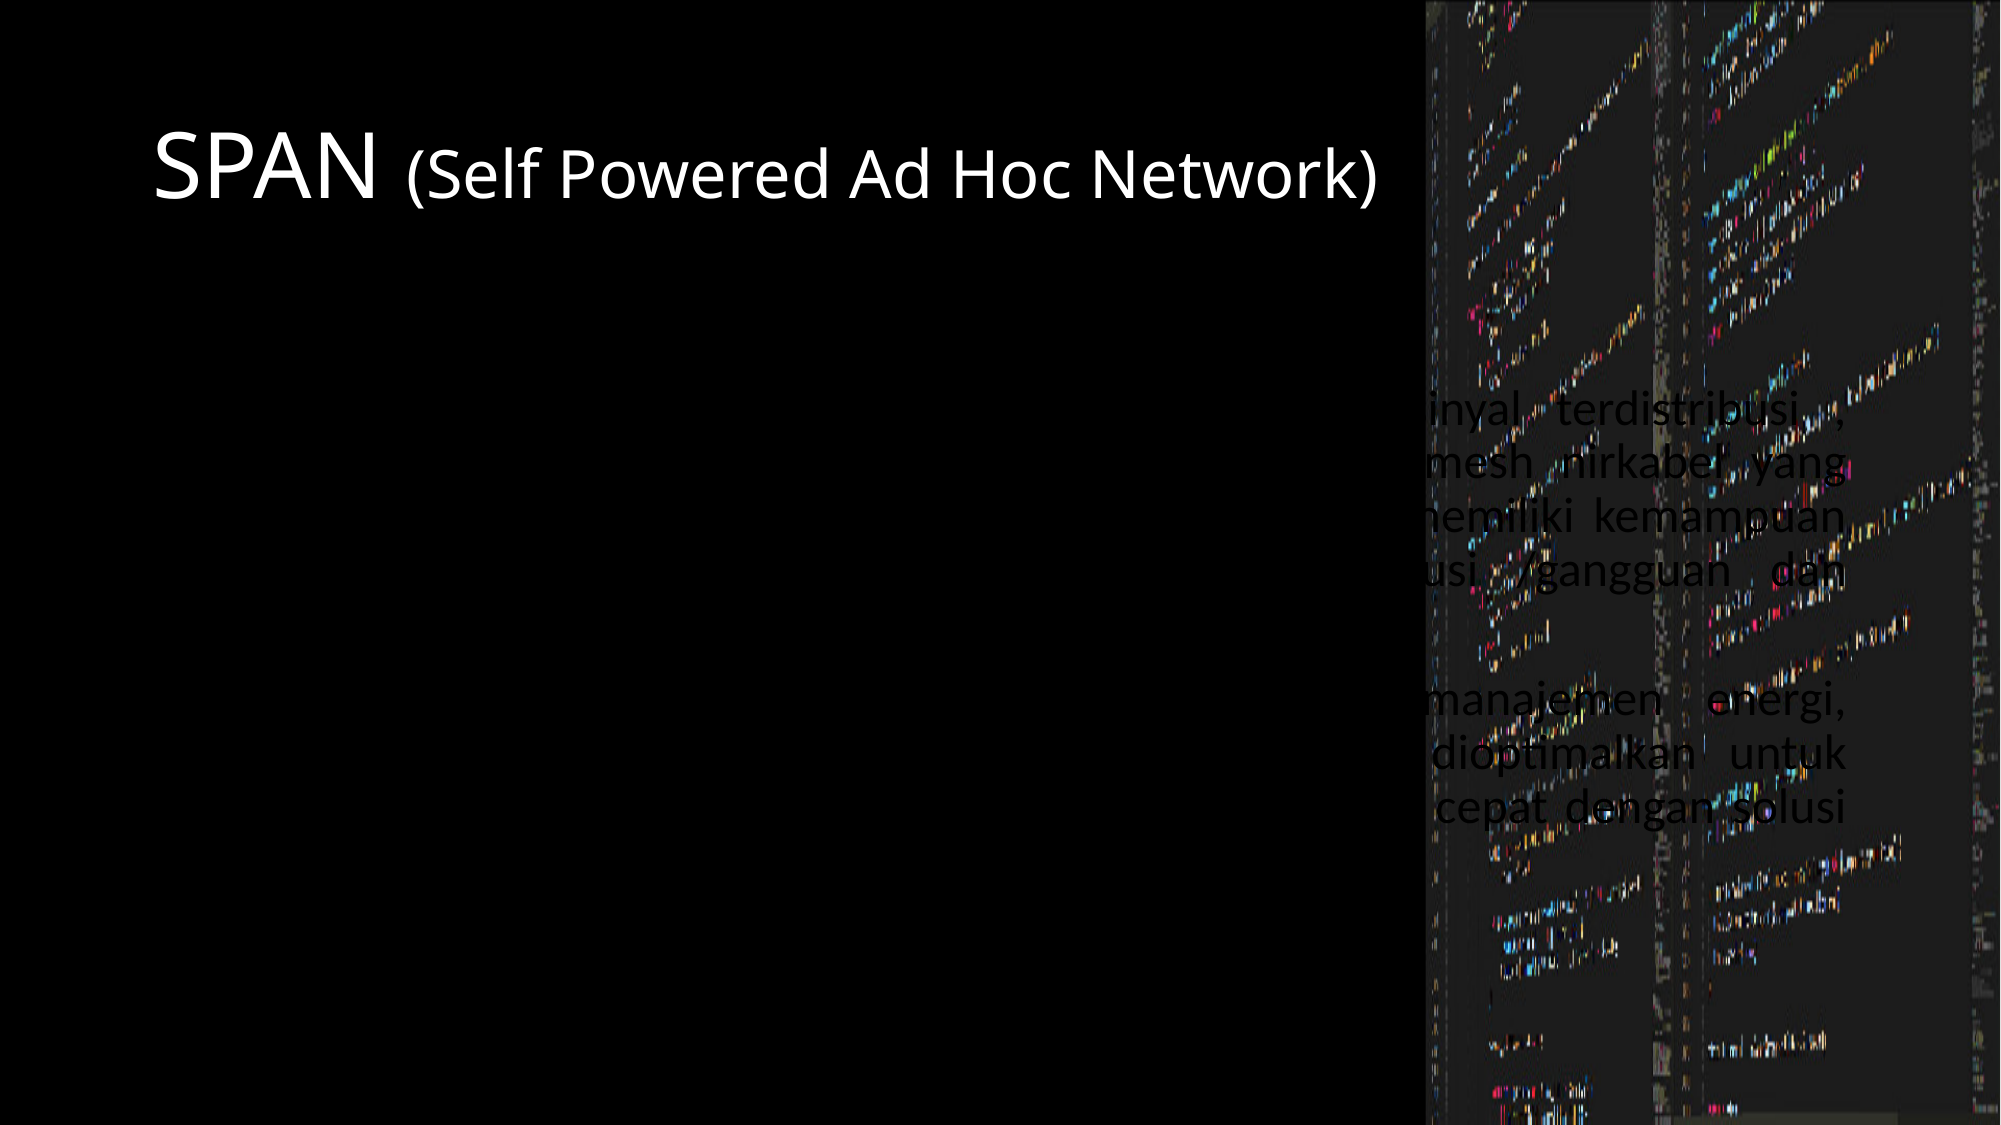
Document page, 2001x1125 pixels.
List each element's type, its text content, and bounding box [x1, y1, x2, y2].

picture [0, 0, 2001, 1125]
list SPAN adalah teknlogi Ad Hoc yang memiliki biaya rendah. SPAN menggabungkan mikro elektronika, pemrosesan sinyal terdistribusi , penggunaan daya rendah dan jaringan dengan topologi mesh nirkabel yang membuat SPAN menjadi terintegrasi dengan sistem yang memiliki kemampuan pengawasan secara terus menerus untuk deteksi intrusi /gangguan dan pemantauan perbatasan. SPAN memanfaatkan kemajuan teknologi di bidang manajemen energi, microsensor tertanam dan teknologi pemrosesan yang dioptimalkan untuk pengguna yang menginginkan penyebaran informasi secara cepat dengan solusi biaya rendah. [137, 299, 1863, 1014]
title SPAN (Self Powered Ad Hoc Network) [137, 59, 1863, 278]
